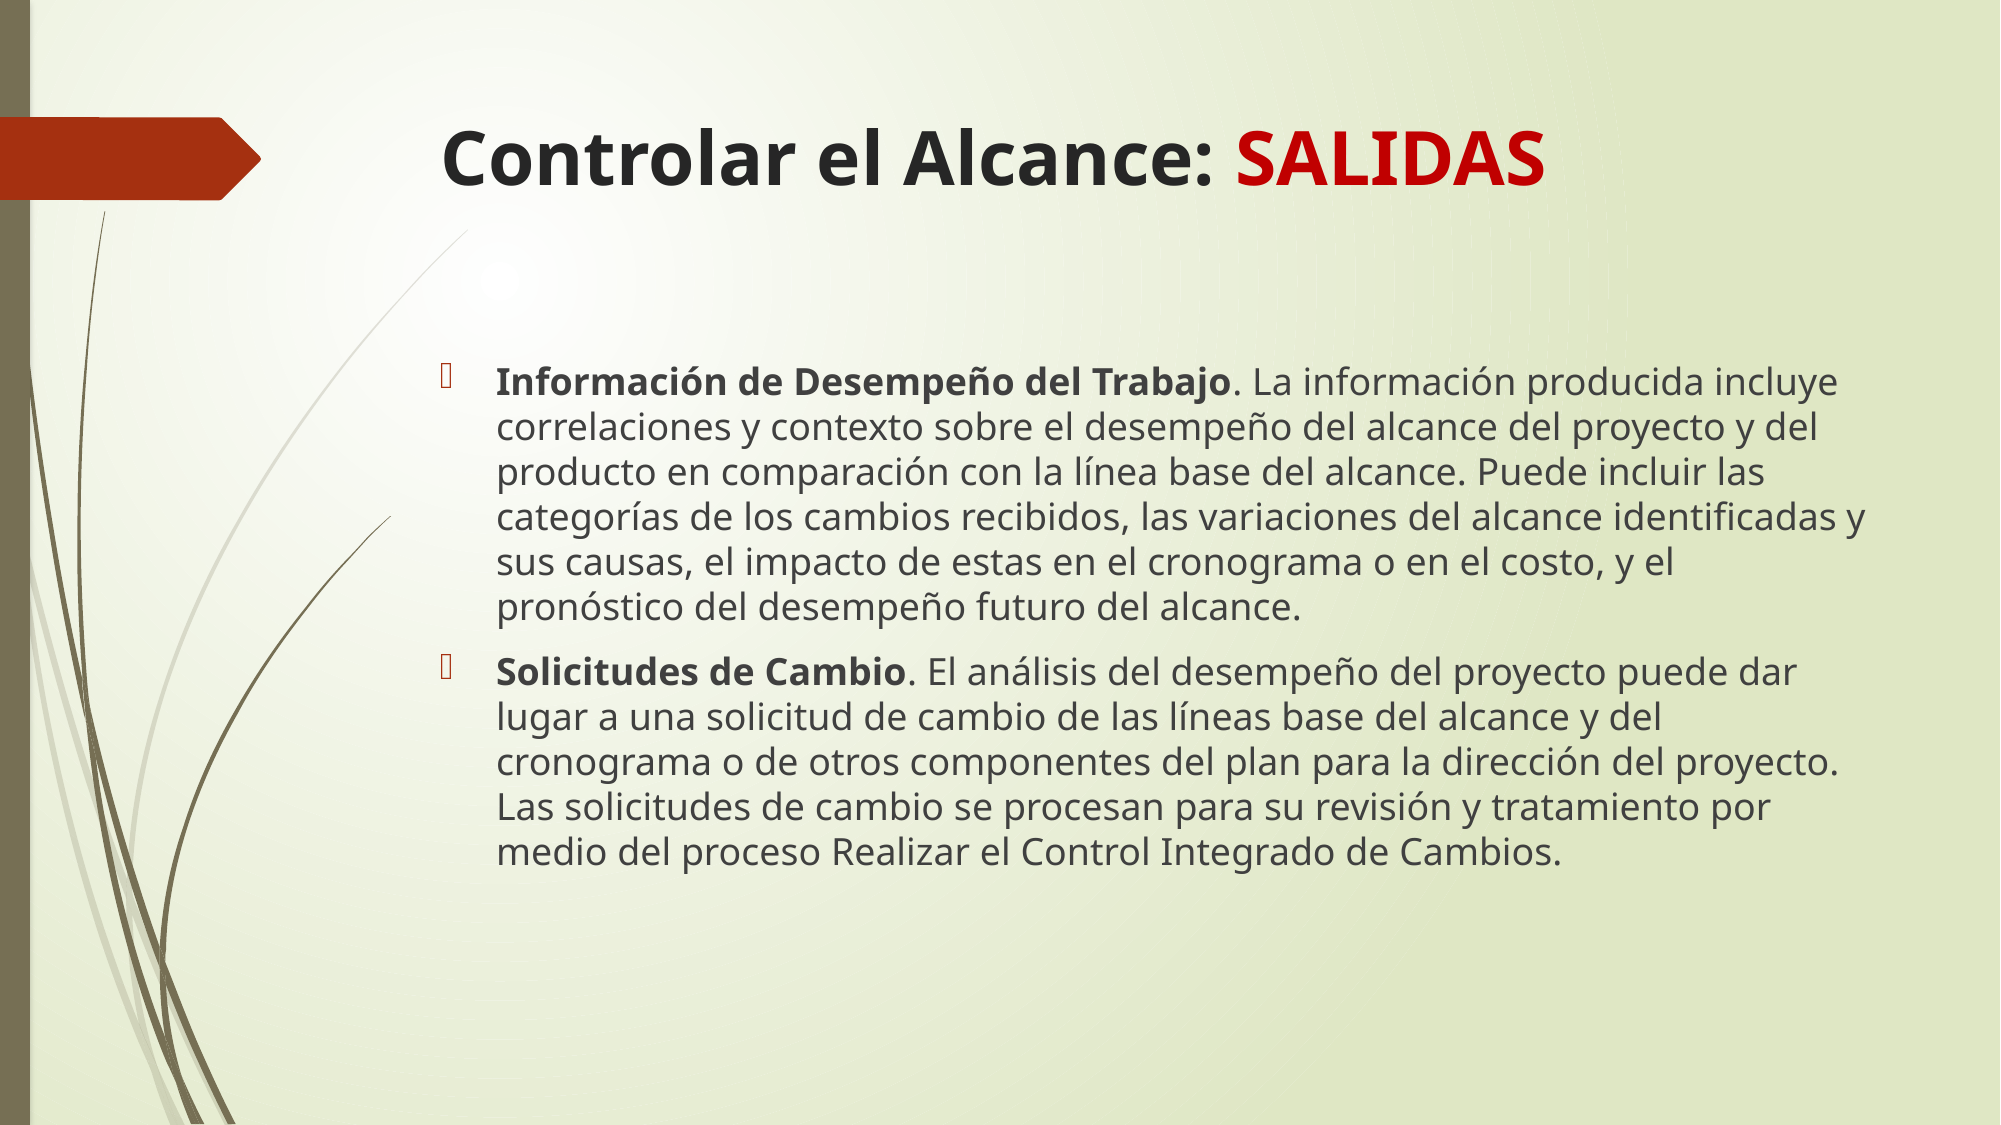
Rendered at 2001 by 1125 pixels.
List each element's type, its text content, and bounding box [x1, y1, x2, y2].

title Controlar el Alcance: SALIDAS [425, 102, 1888, 313]
list Información de Desempeño del Trabajo. La información producida incluye correlaciones y contexto sobre el desempeño del alcance del proyecto y del producto en comparación con la línea base del alcance. Puede incluir las categorías de los cambios recibidos, las variaciones del alcance identificadas y sus causas, el impacto de estas en el cronograma o en el costo, y el pronóstico del desempeño futuro del alcance. Solicitudes de Cambio. El análisis del desempeño del proyecto puede dar lugar a una solicitud de cambio de las líneas base del alcance y del cronograma o de otros componentes del plan para la dirección del proyecto. Las solicitudes de cambio se procesan para su revisión y tratamiento por medio del proceso Realizar el Control Integrado de Cambios. [424, 350, 1888, 970]
